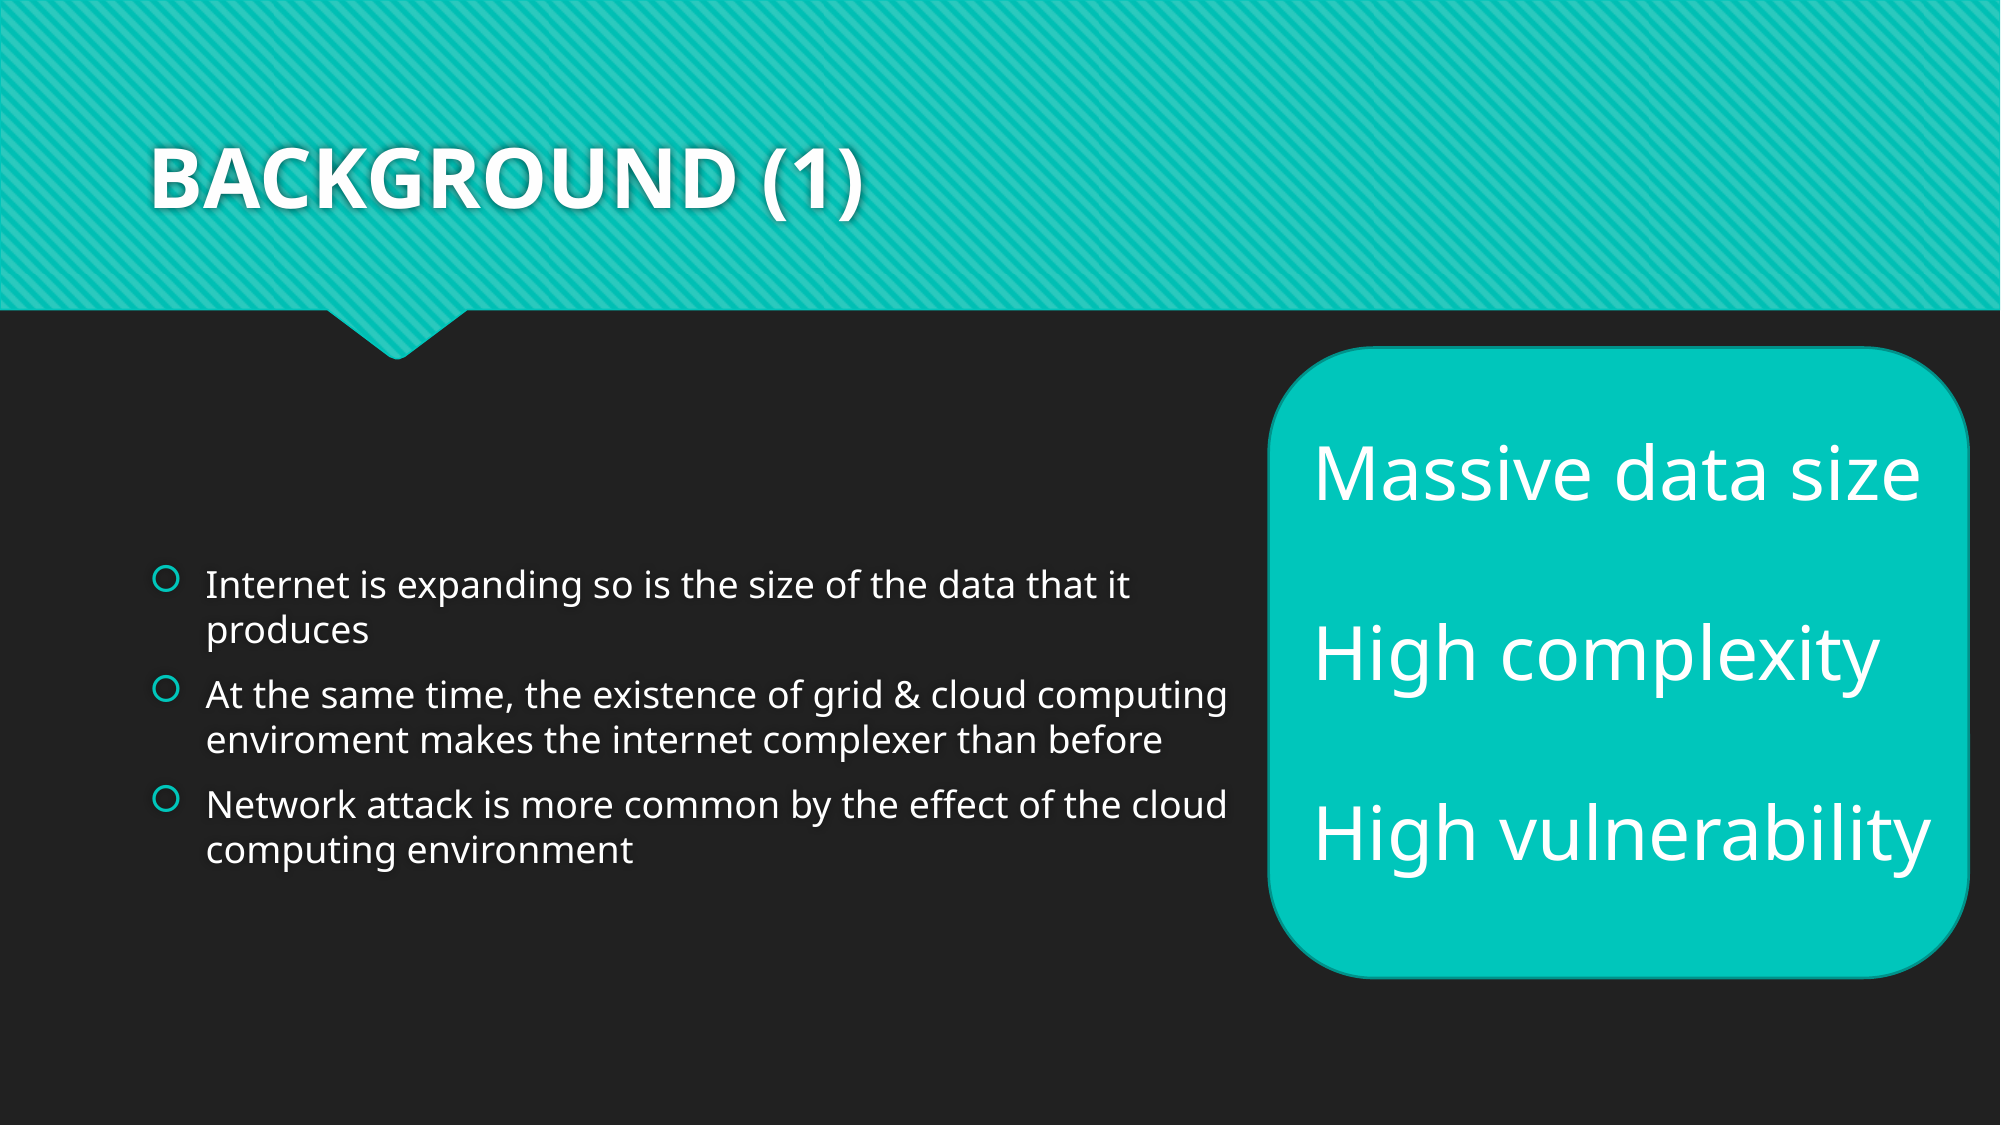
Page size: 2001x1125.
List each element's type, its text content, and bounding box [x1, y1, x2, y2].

text_box [1337, 973, 1900, 980]
text_box [1274, 346, 1964, 947]
title BACKGROUND (1) [132, 73, 1868, 233]
text_box Massive data size High complexity High vulnerability [1297, 417, 2000, 973]
list Internet is expanding so is the size of the data that it produces At the same time, the existence of grid & cloud computing enviroment makes the internet complexer than before Network attack is more common by the effect of the cloud computing environment [134, 417, 1269, 1015]
